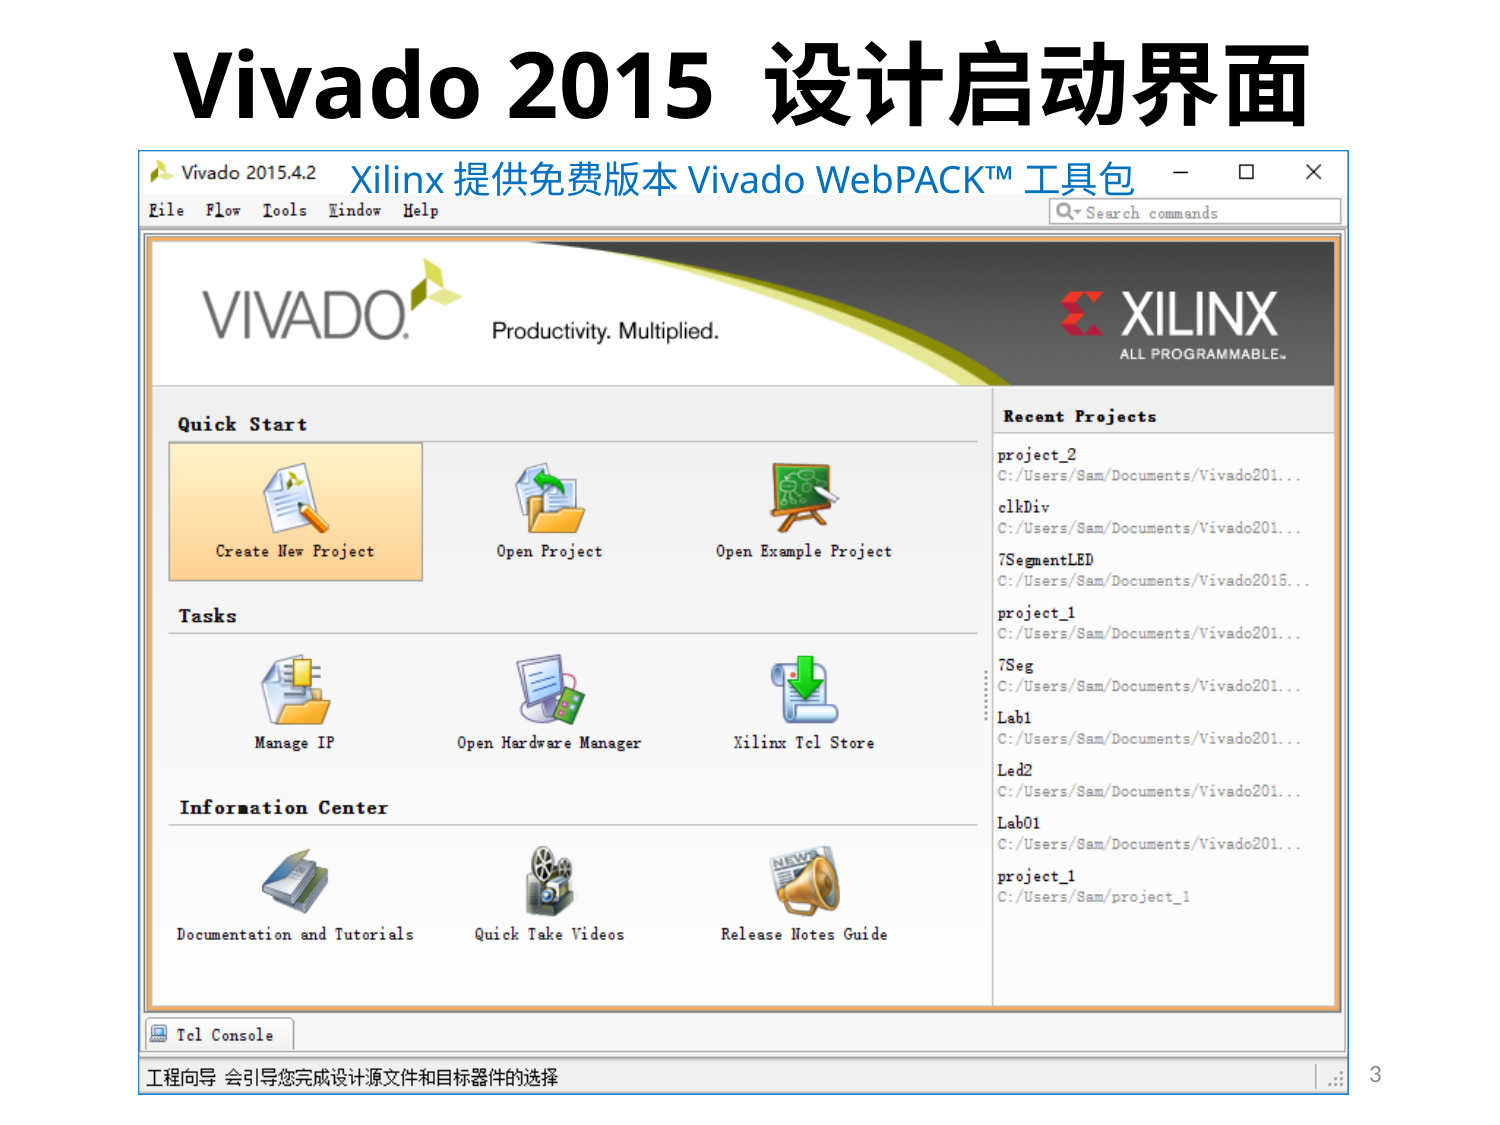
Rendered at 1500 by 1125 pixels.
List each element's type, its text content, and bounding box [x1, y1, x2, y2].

slide_number 3 [1059, 1042, 1397, 1103]
title Vivado 2015 设计启动界面 [79, 12, 1408, 150]
picture [137, 150, 1349, 1095]
